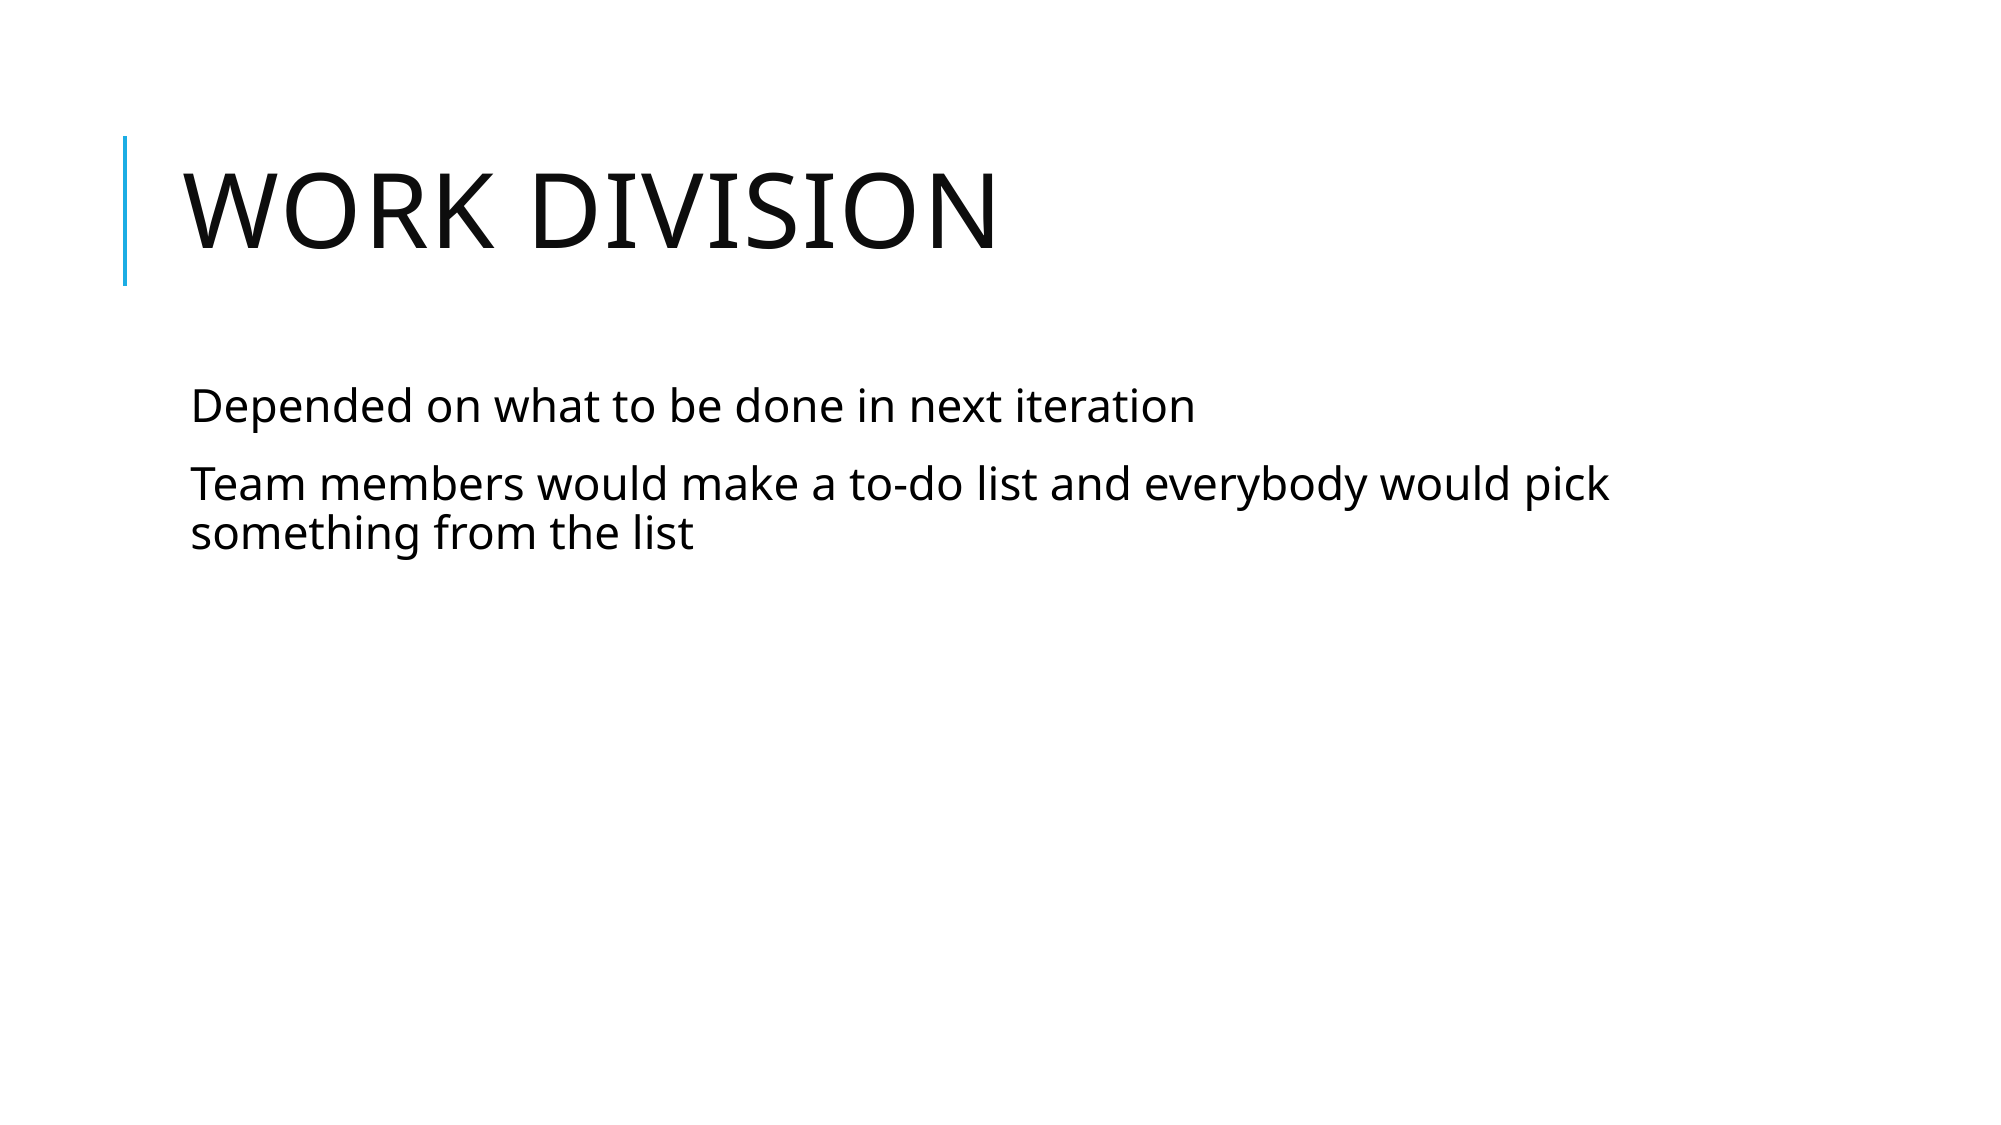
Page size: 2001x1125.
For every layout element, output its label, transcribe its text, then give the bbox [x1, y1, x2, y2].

list Depended on what to be done in next iteration Team members would make a to-do list and everybody would pick something from the list [168, 375, 1763, 1035]
title Work division [168, 96, 1763, 342]
